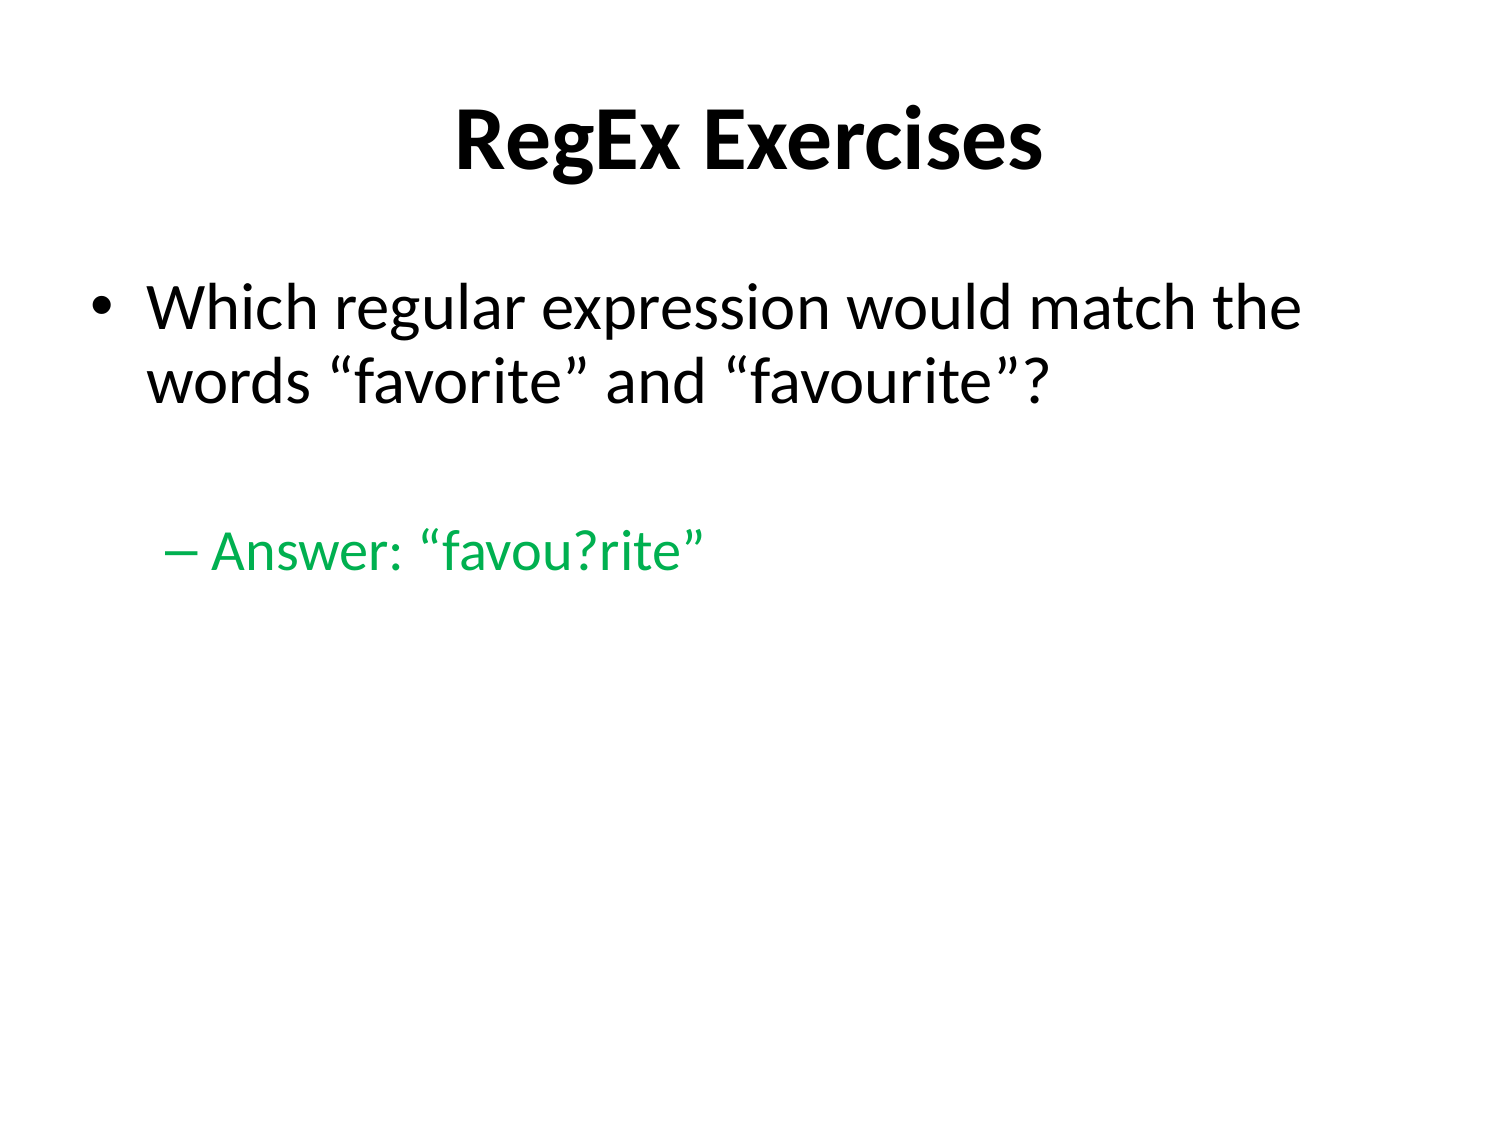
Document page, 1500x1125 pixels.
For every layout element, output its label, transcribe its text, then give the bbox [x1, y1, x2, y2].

title RegEx Exercises [75, 45, 1425, 233]
list Which regular expression would match the words “favorite” and “favourite”? Answer: “favou?rite” [75, 262, 1425, 1005]
